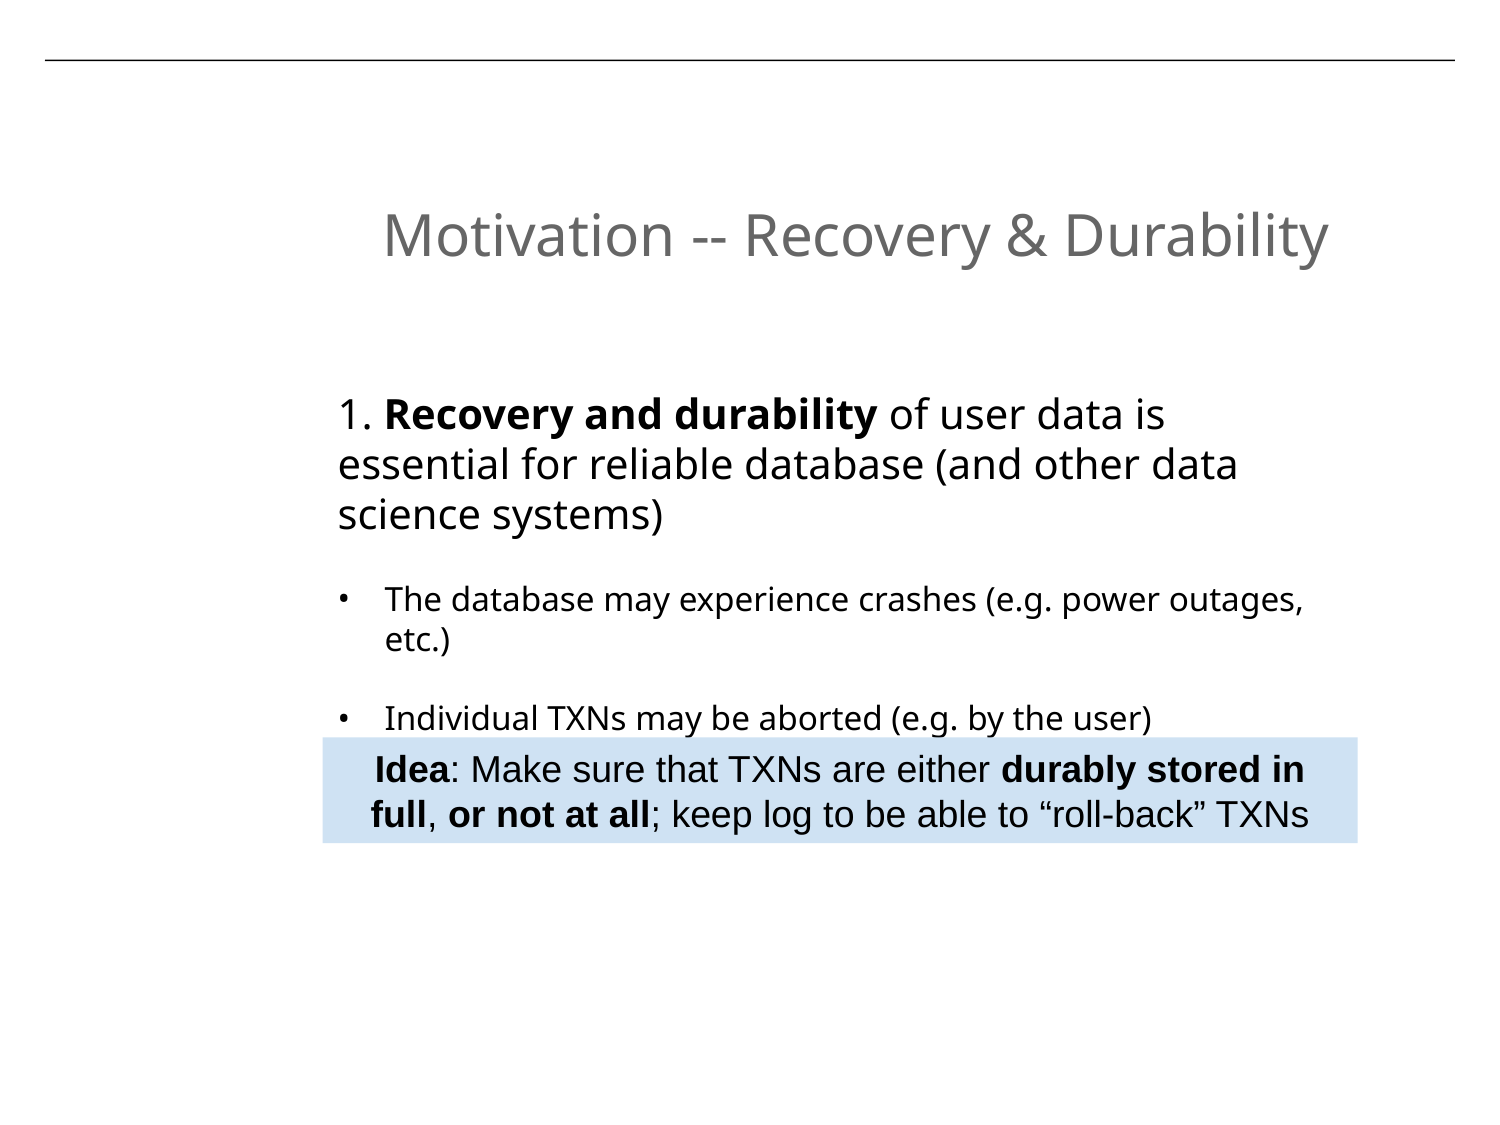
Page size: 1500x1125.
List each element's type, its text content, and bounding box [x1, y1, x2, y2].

text_box 1. Recovery and durability of user data is essential for reliable database (and other data science systems) The database may experience crashes (e.g. power outages, etc.) Individual TXNs may be aborted (e.g. by the user) [322, 380, 1358, 696]
title Motivation -- Recovery & Durability [367, 182, 1464, 373]
text_box Idea: Make sure that TXNs are either durably stored in full, or not at all; keep log to be able to “roll-back” TXNs [322, 737, 1358, 844]
